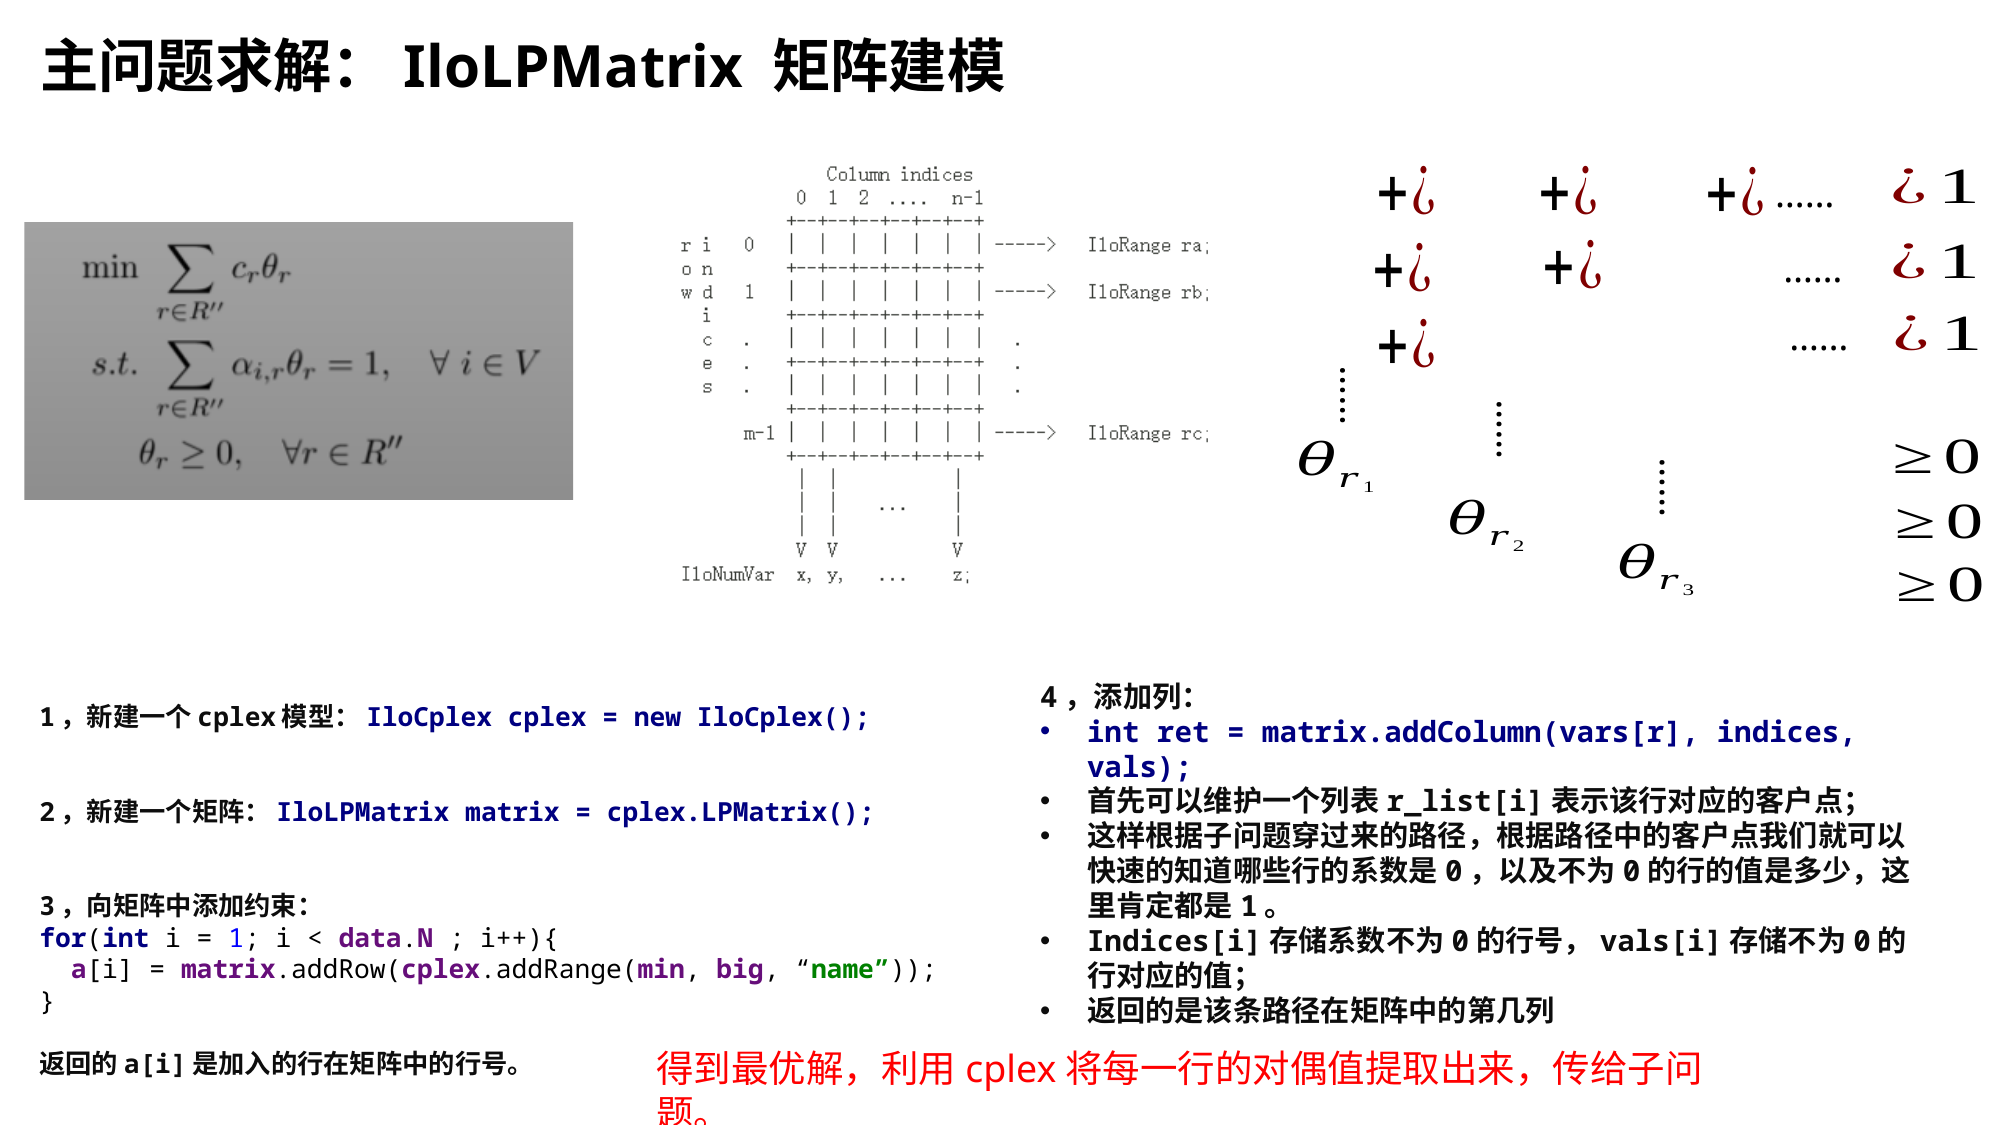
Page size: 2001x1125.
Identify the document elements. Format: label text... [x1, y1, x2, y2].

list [24, 222, 574, 500]
text_box 4，添加列： int ret = matrix.addColumn(vars[r], indices, vals); 首先可以维护一个列表r_list[i]表示该行对应的客户点； 这样根据子问题穿过来的路径，根据路径中的客户点我们就可以快速的知道哪些行的系数是0，以及不为0的行的值是多少，这里肯定都是1。 Indices[i]存储系数不为0的行号，vals[i]存储不为0的行对应的值； 返回的是该条路径在矩阵中的第几列 [1025, 670, 1928, 1035]
title 主问题求解：IloLPMatrix 矩阵建模 [25, 34, 1178, 103]
picture [678, 164, 1212, 586]
text_box 1，新建一个cplex模型：IloCplex cplex = new IloCplex(); 2，新建一个矩阵：IloLPMatrix matrix = cplex.LPMatrix(); 3，向矩阵中添加约束： for(int i = 1; i < data.N ; i++){ a[i] = matrix.addRow(cplex.addRange(min, big, “name”)); } 返回的a[i]是加入的行在矩阵中的行号。 [24, 692, 982, 1090]
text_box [1251, 153, 1987, 614]
text_box 得到最优解，利用cplex将每一行的对偶值提取出来，传给子问题。 [641, 1038, 1743, 1125]
